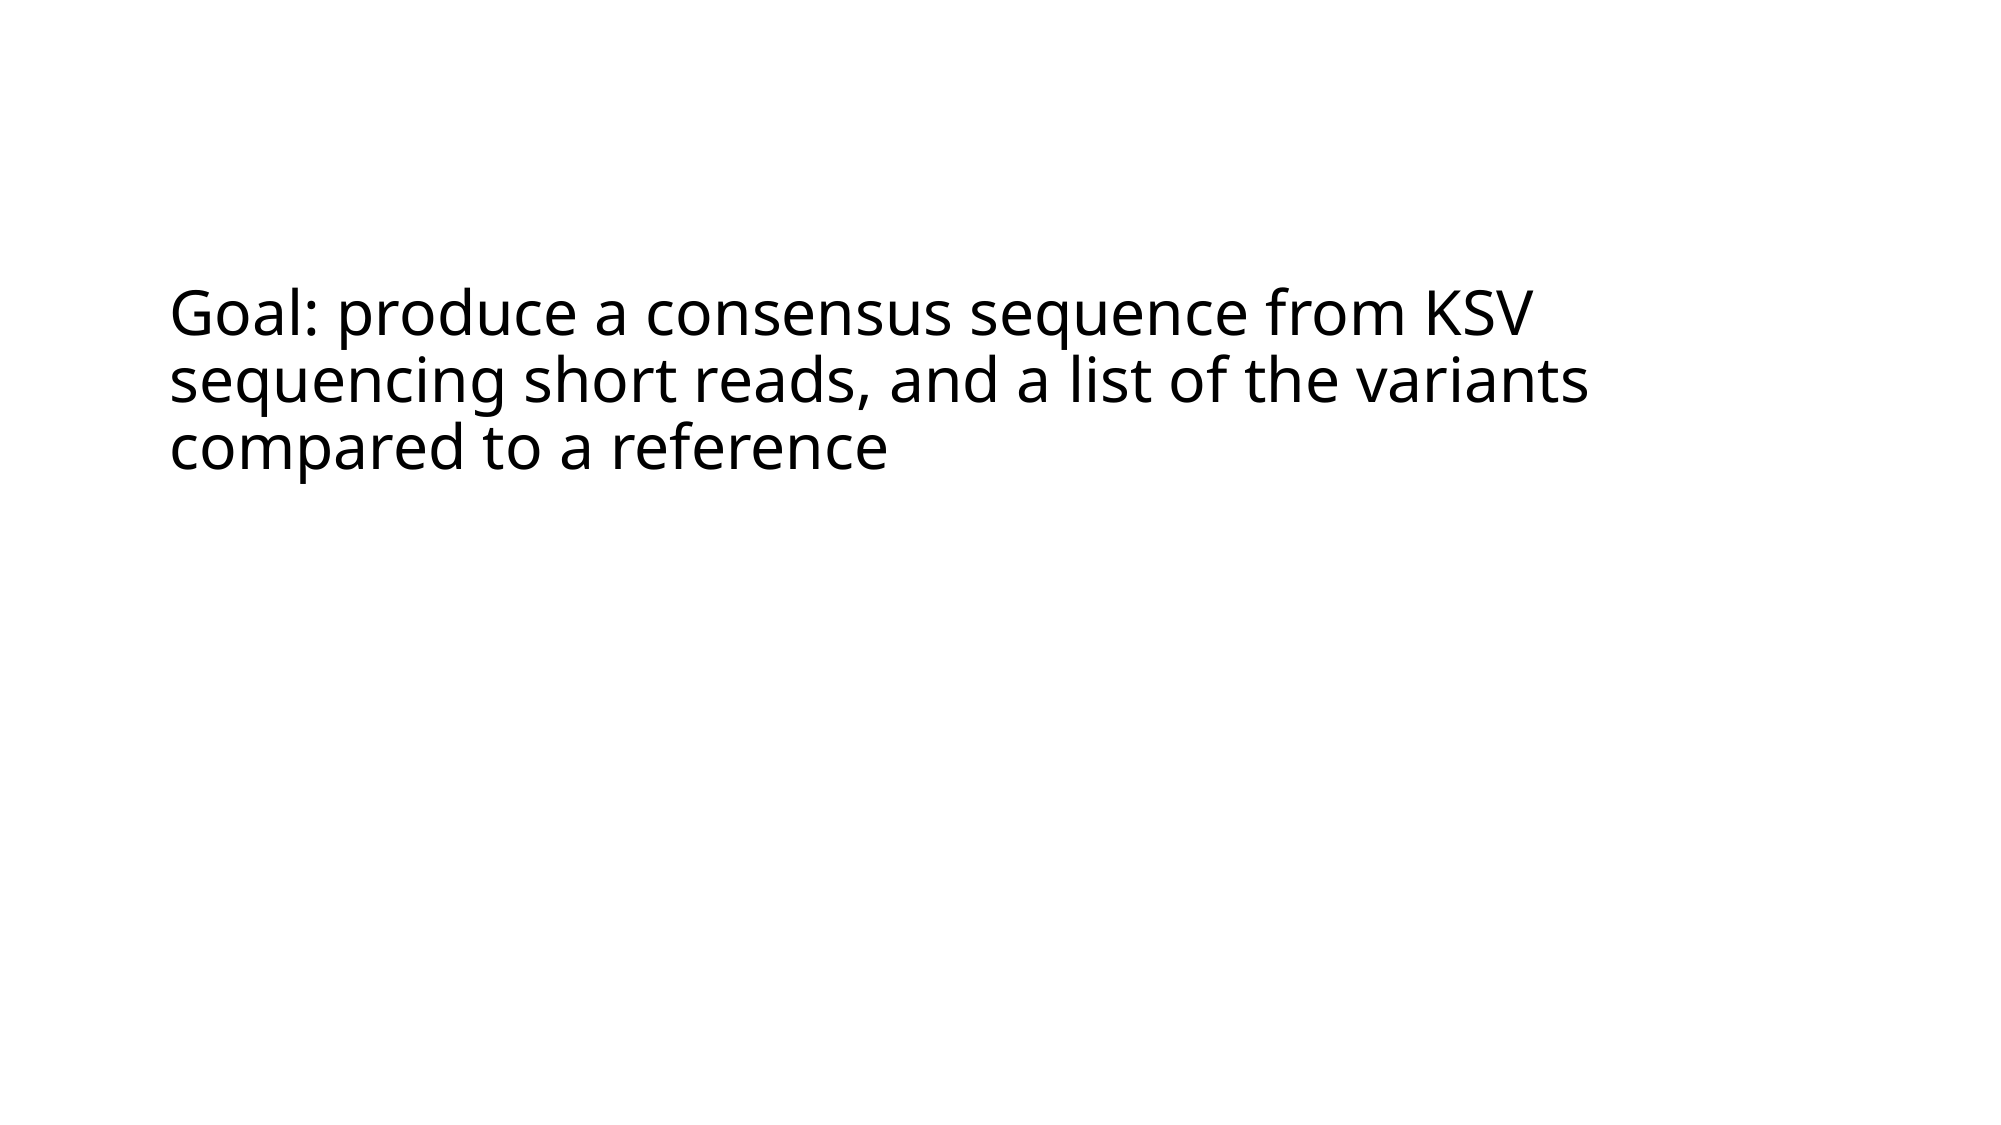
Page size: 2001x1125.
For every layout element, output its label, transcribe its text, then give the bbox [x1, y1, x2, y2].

title Goal: produce a consensus sequence from KSV sequencing short reads, and a list of the variants compared to a reference [154, 273, 1880, 491]
